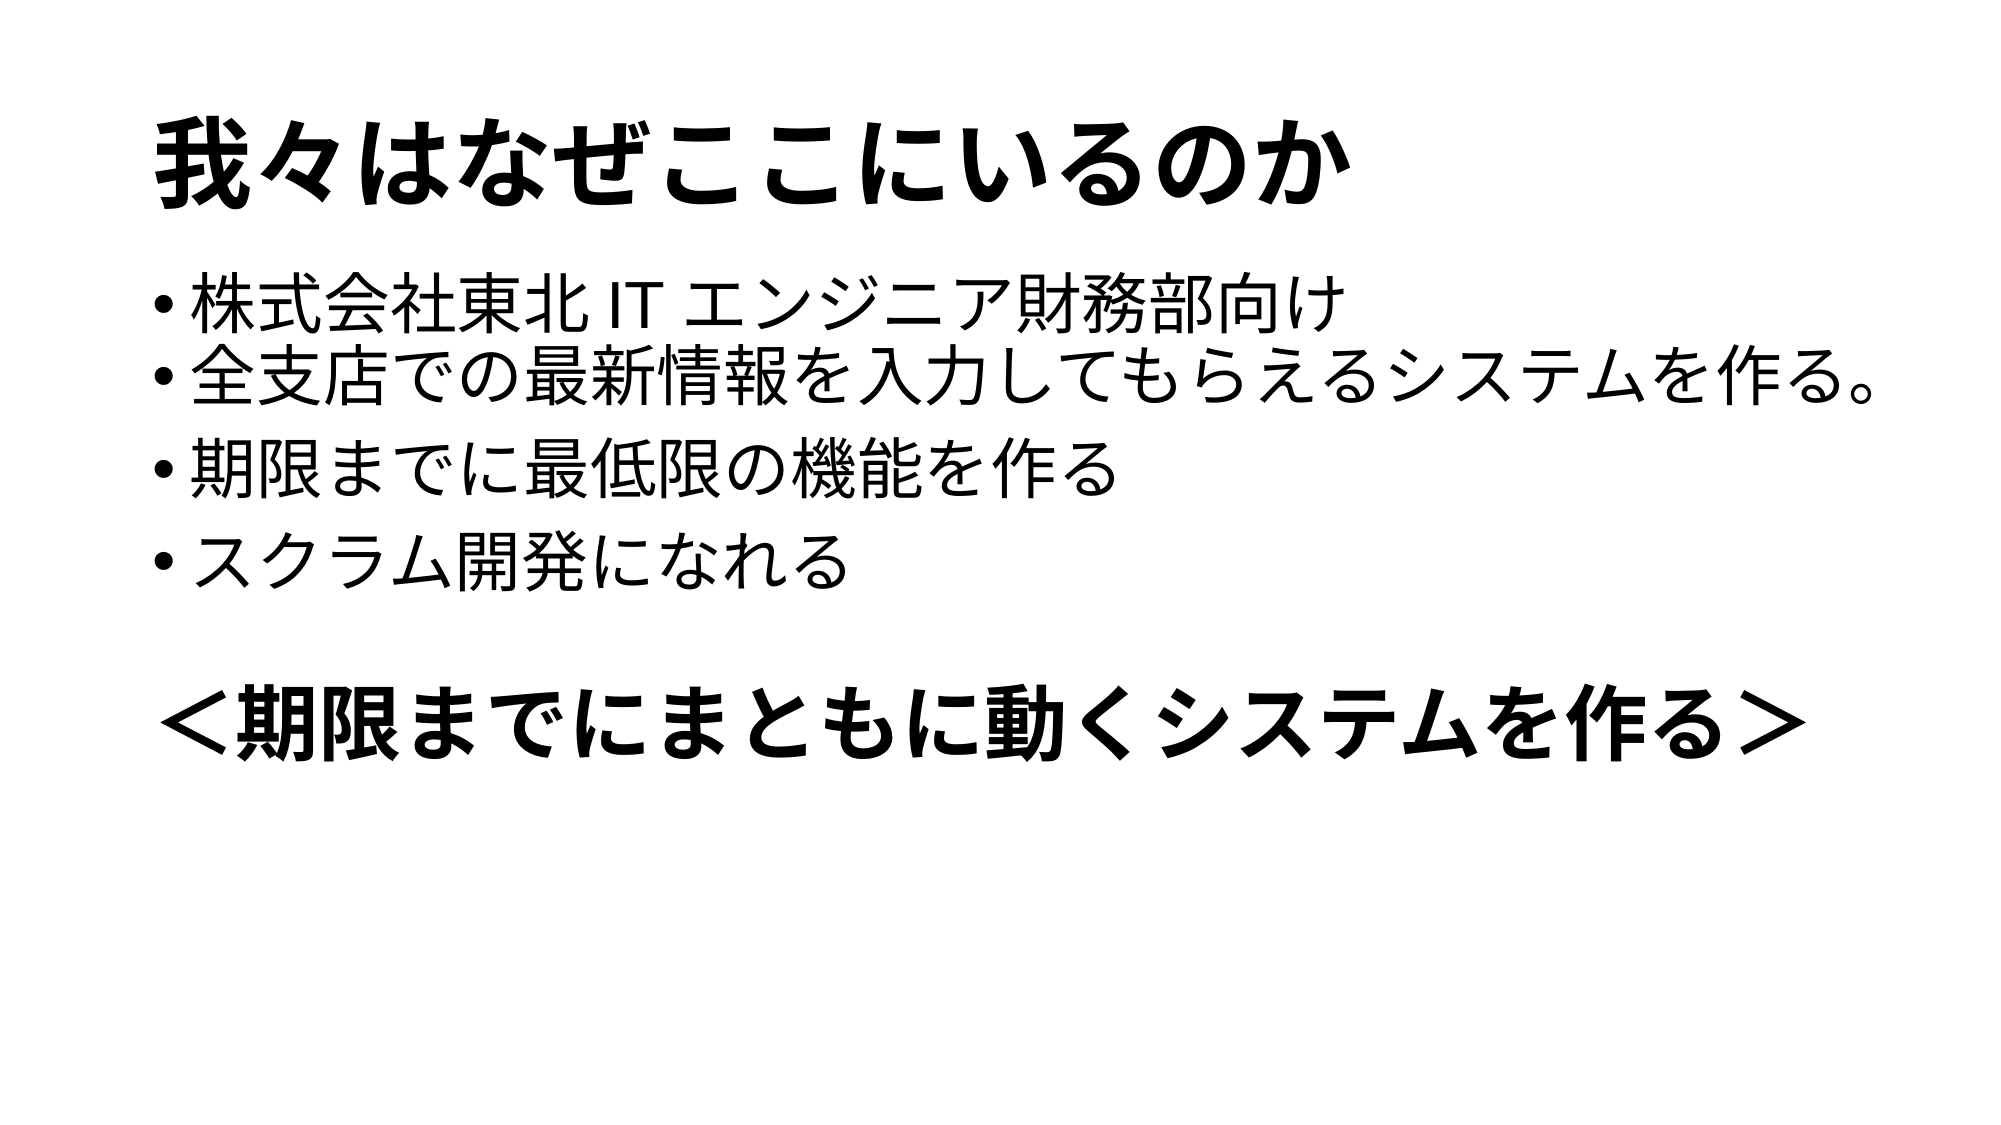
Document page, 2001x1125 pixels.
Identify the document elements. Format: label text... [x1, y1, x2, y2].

title 我々はなぜここにいるのか [137, 59, 1863, 263]
text_box ＜期限までにまともに動くシステムを作る＞ [137, 663, 1850, 779]
list 株式会社東北ITエンジニア財務部向け 全支店での最新情報を入力してもらえるシステムを作る。 期限までに最低限の機能を作る スクラム開発になれる [137, 263, 1967, 644]
